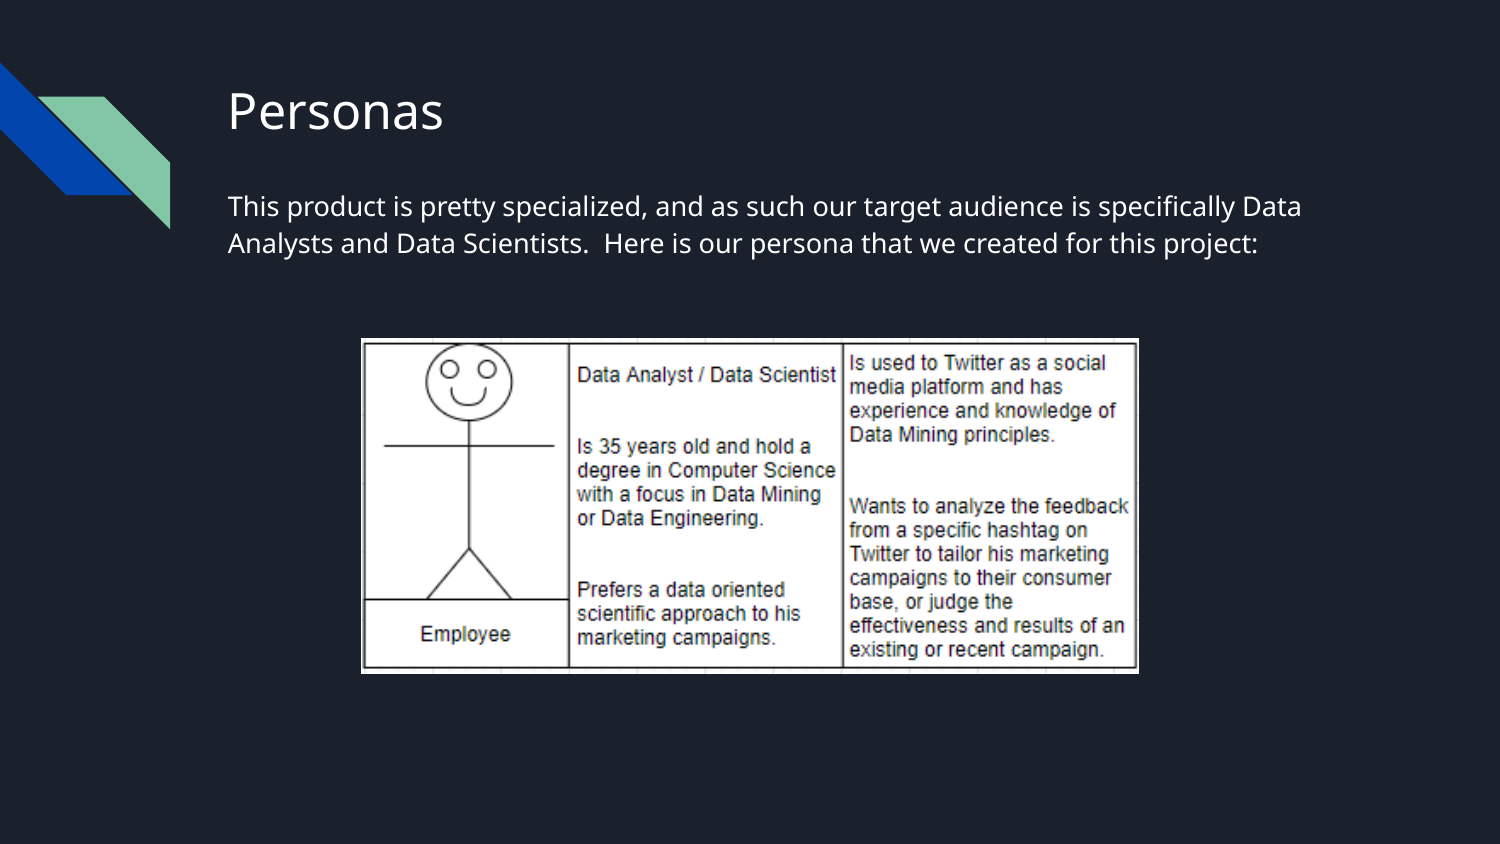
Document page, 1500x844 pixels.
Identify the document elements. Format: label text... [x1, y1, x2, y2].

title Personas [212, 64, 1368, 169]
list This product is pretty specialized, and as such our target audience is specifically Data Analysts and Data Scientists. Here is our persona that we created for this project: [212, 169, 1368, 473]
picture [361, 338, 1139, 675]
